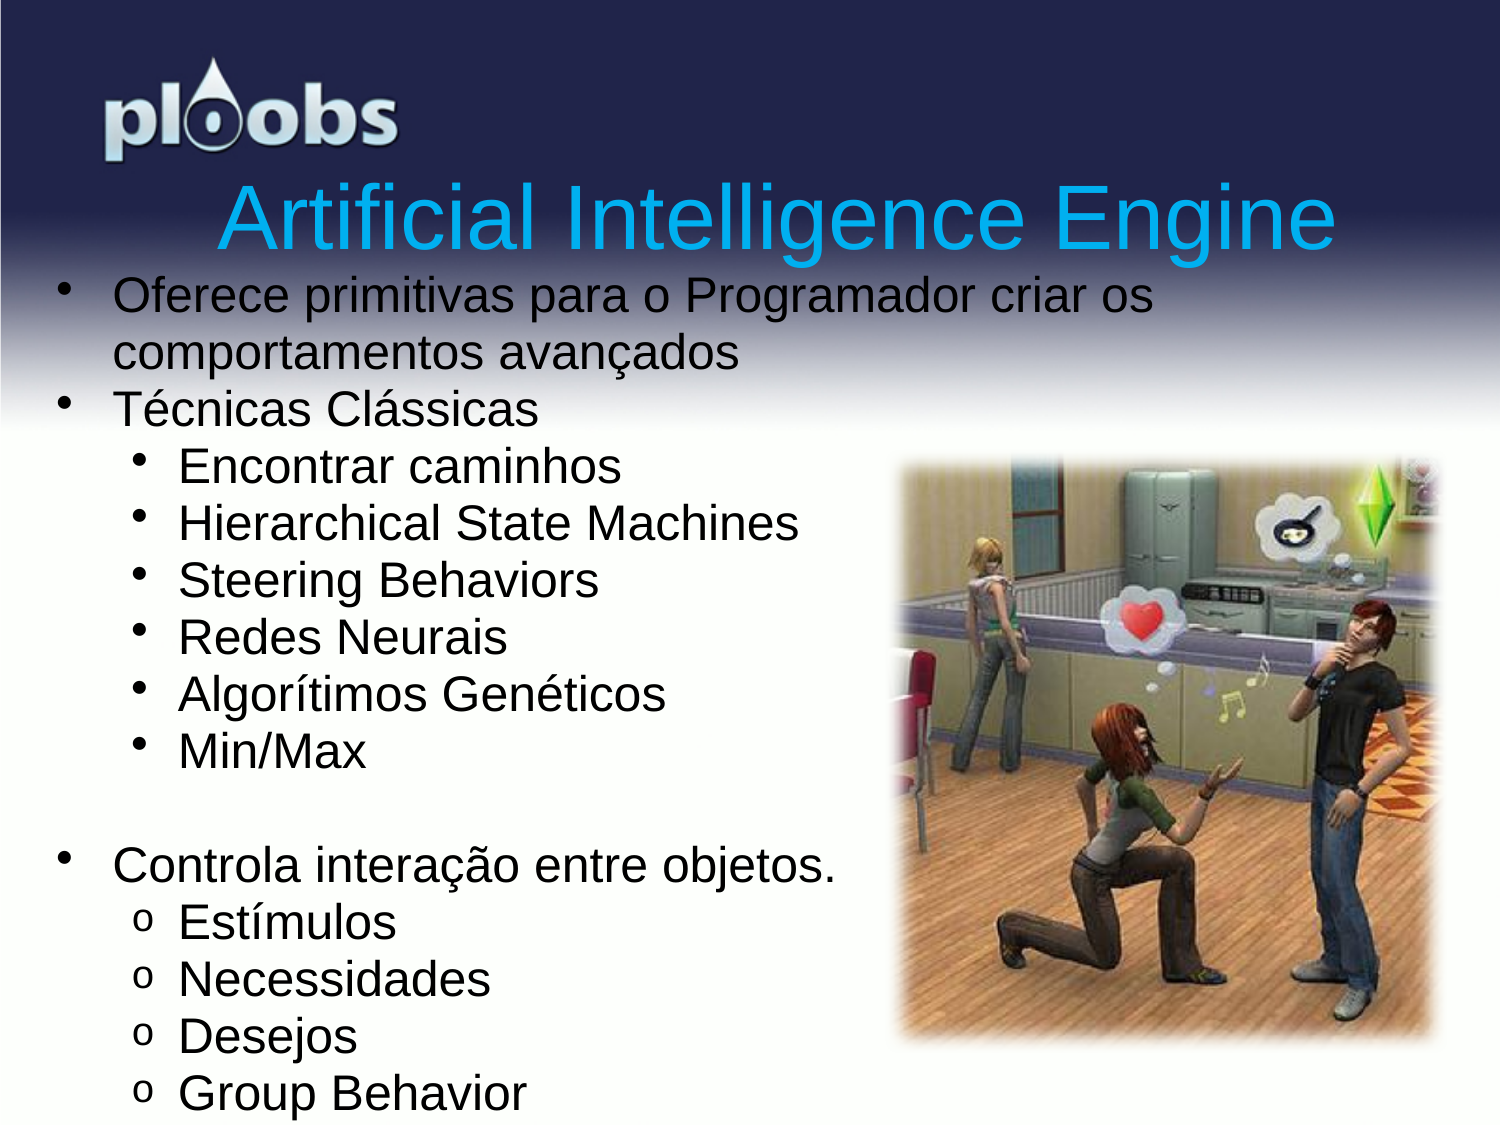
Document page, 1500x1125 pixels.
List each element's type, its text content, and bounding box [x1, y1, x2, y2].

picture [0, 0, 1500, 1125]
title Artificial Intelligence Engine [110, 165, 1447, 339]
text_box Oferece primitivas para o Programador criar os comportamentos avançados Técnicas Clássicas Encontrar caminhos Hierarchical State Machines Steering Behaviors Redes Neurais Algorítimos Genéticos Min/Max Controla interação entre objetos. Estímulos Necessidades Desejos Group Behavior [37, 267, 1428, 1125]
